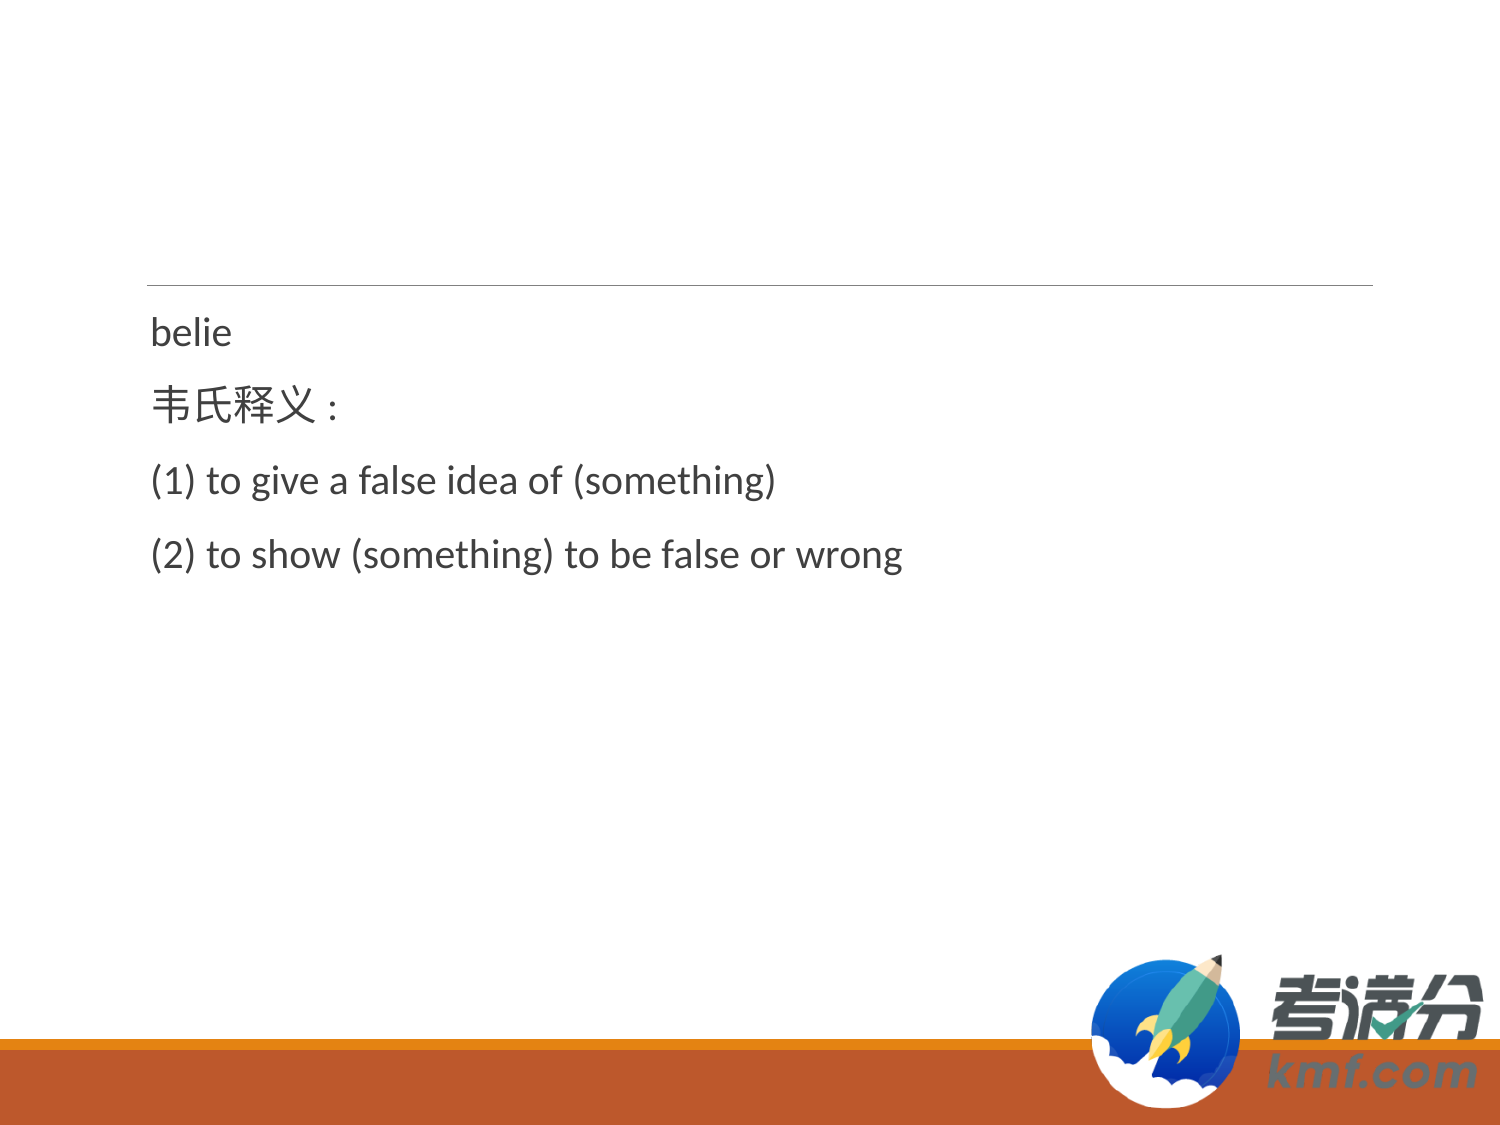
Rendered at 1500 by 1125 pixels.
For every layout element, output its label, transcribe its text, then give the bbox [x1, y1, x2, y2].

picture [1074, 938, 1500, 1125]
list belie 韦氏释义: (1) to give a false idea of (something) (2) to show (something) to be false or wrong [135, 302, 1373, 963]
